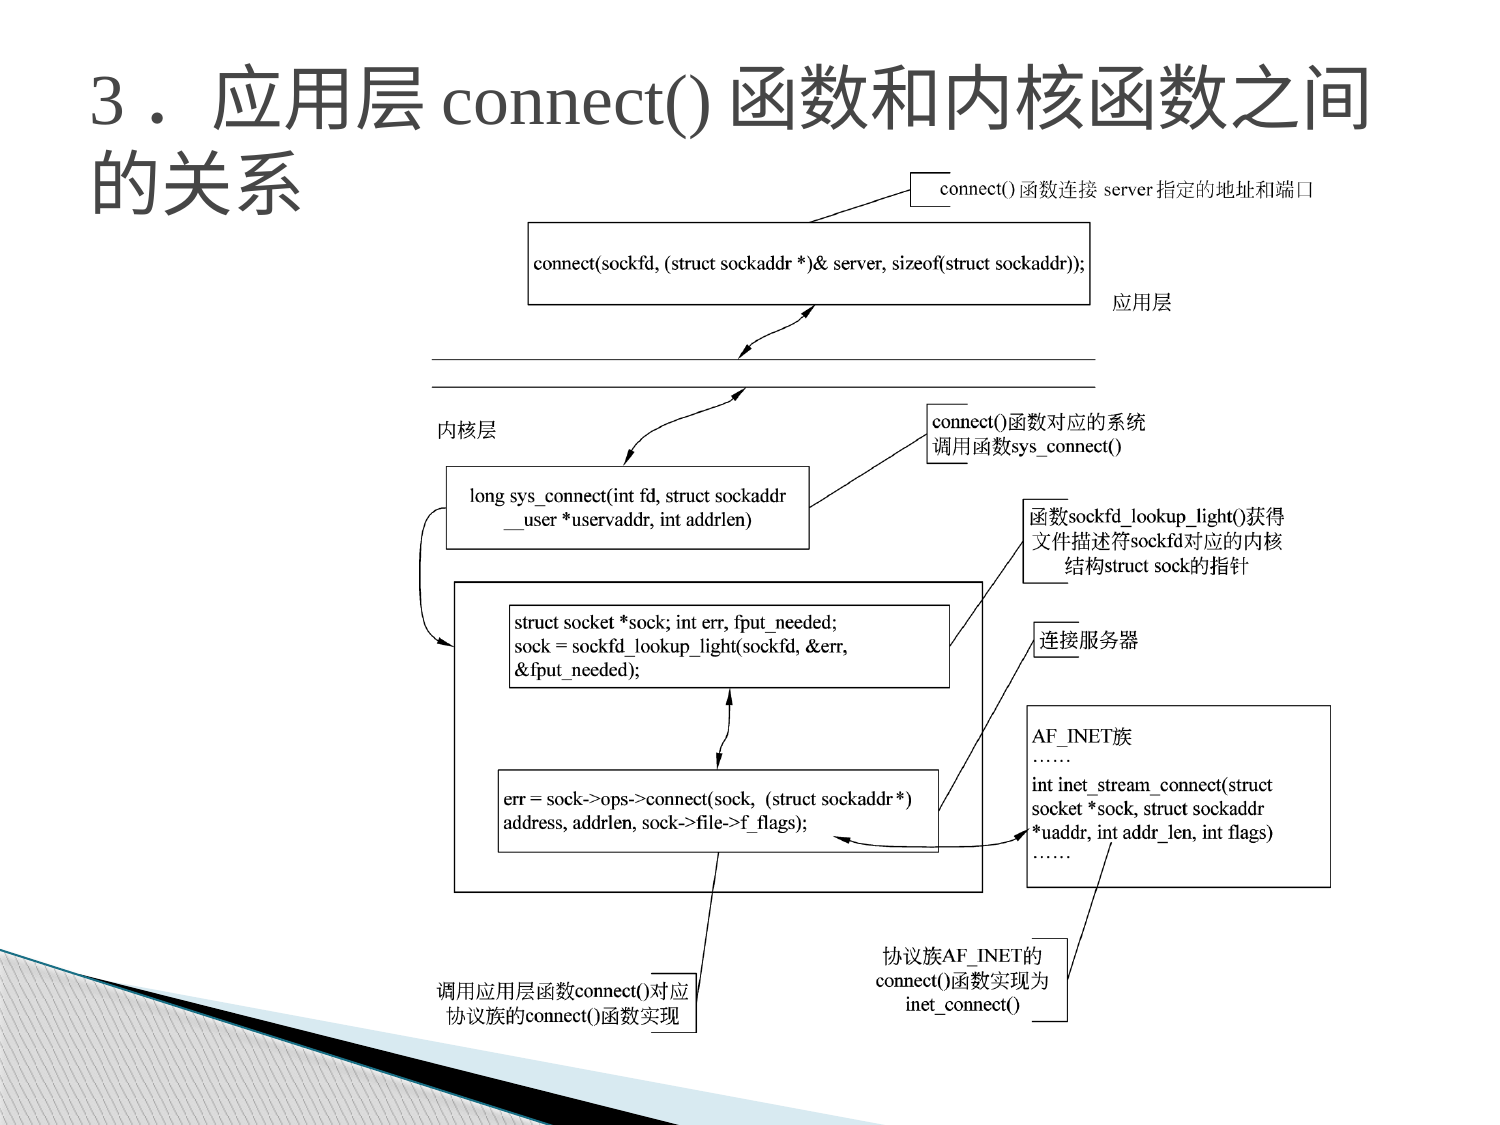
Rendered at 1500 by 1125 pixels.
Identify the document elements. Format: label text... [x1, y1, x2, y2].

title 3．应用层connect()函数和内核函数之间的关系 [75, 45, 1425, 233]
picture [418, 172, 1331, 1033]
